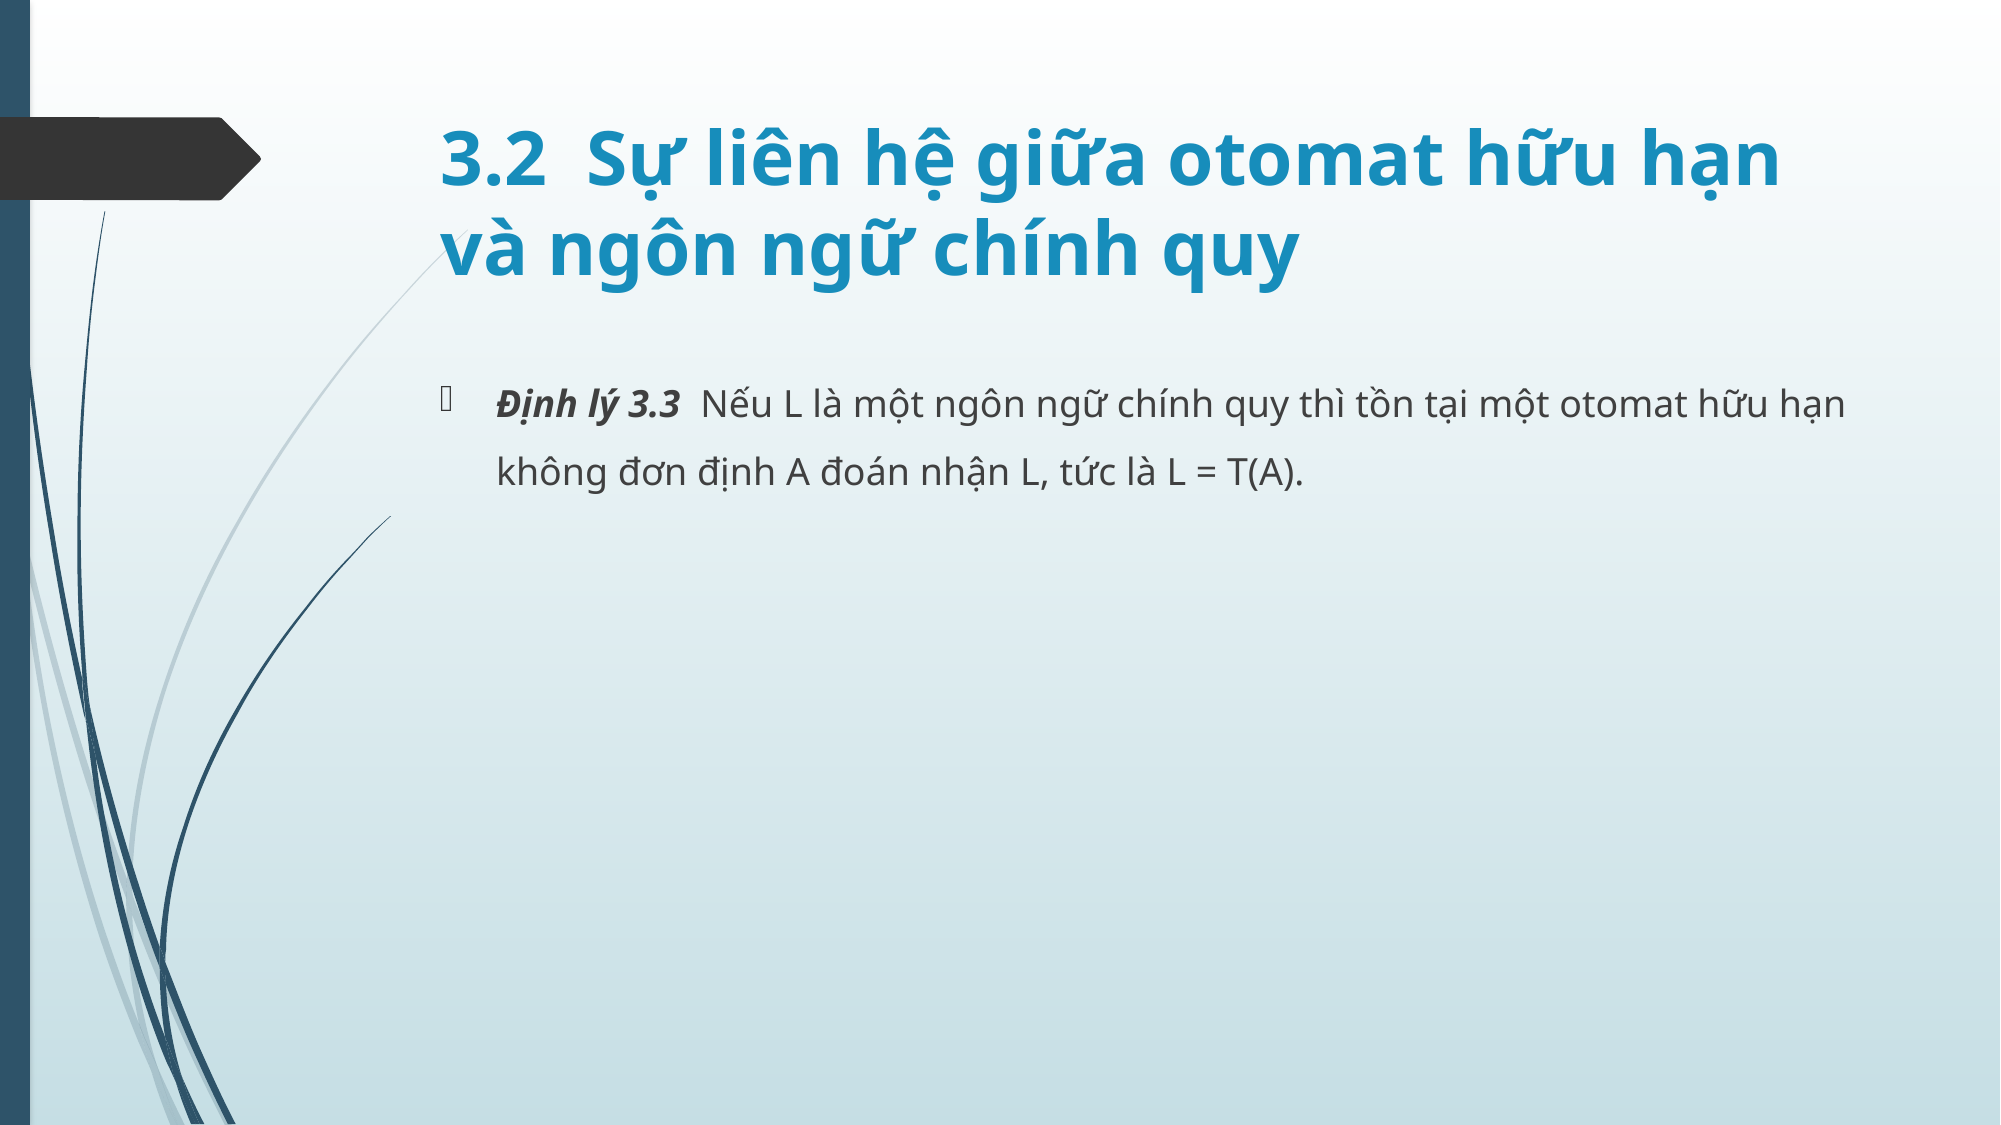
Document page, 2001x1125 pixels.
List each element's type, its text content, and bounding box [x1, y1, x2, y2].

title 3.2 Sự liên hệ giữa otomat hữu hạn và ngôn ngữ chính quy [425, 102, 1888, 313]
list Định lý 3.3 Nếu L là một ngôn ngữ chính quy thì tồn tại một otomat hữu hạn không đơn định A đoán nhận L, tức là L = T(A). [424, 350, 1888, 970]
